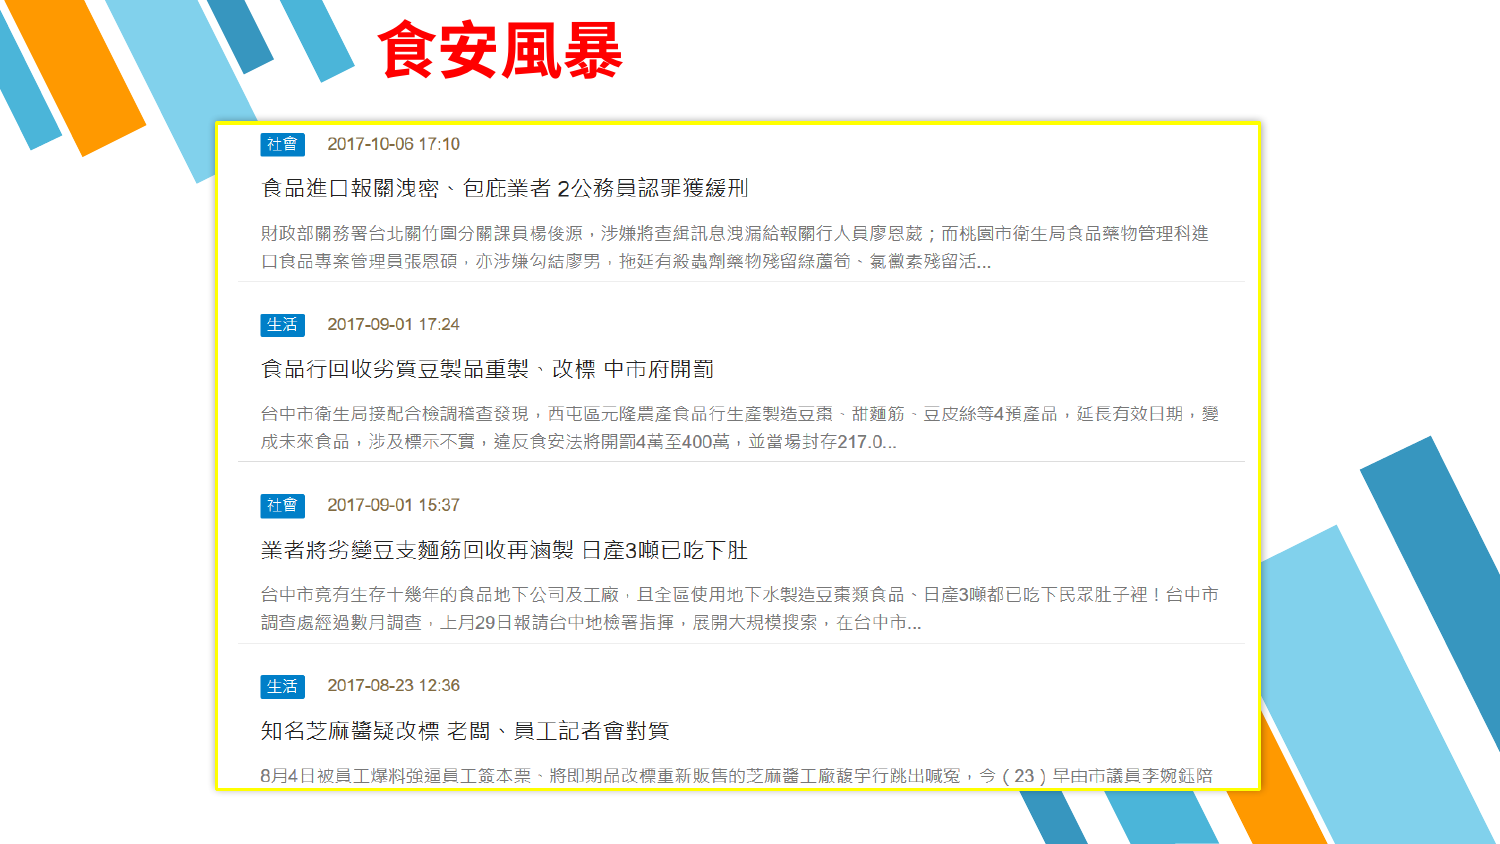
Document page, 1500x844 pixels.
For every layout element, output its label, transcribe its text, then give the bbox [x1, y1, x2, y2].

title 食安風暴 [360, 0, 1306, 101]
list [169, 703, 1023, 839]
picture [218, 124, 1259, 789]
